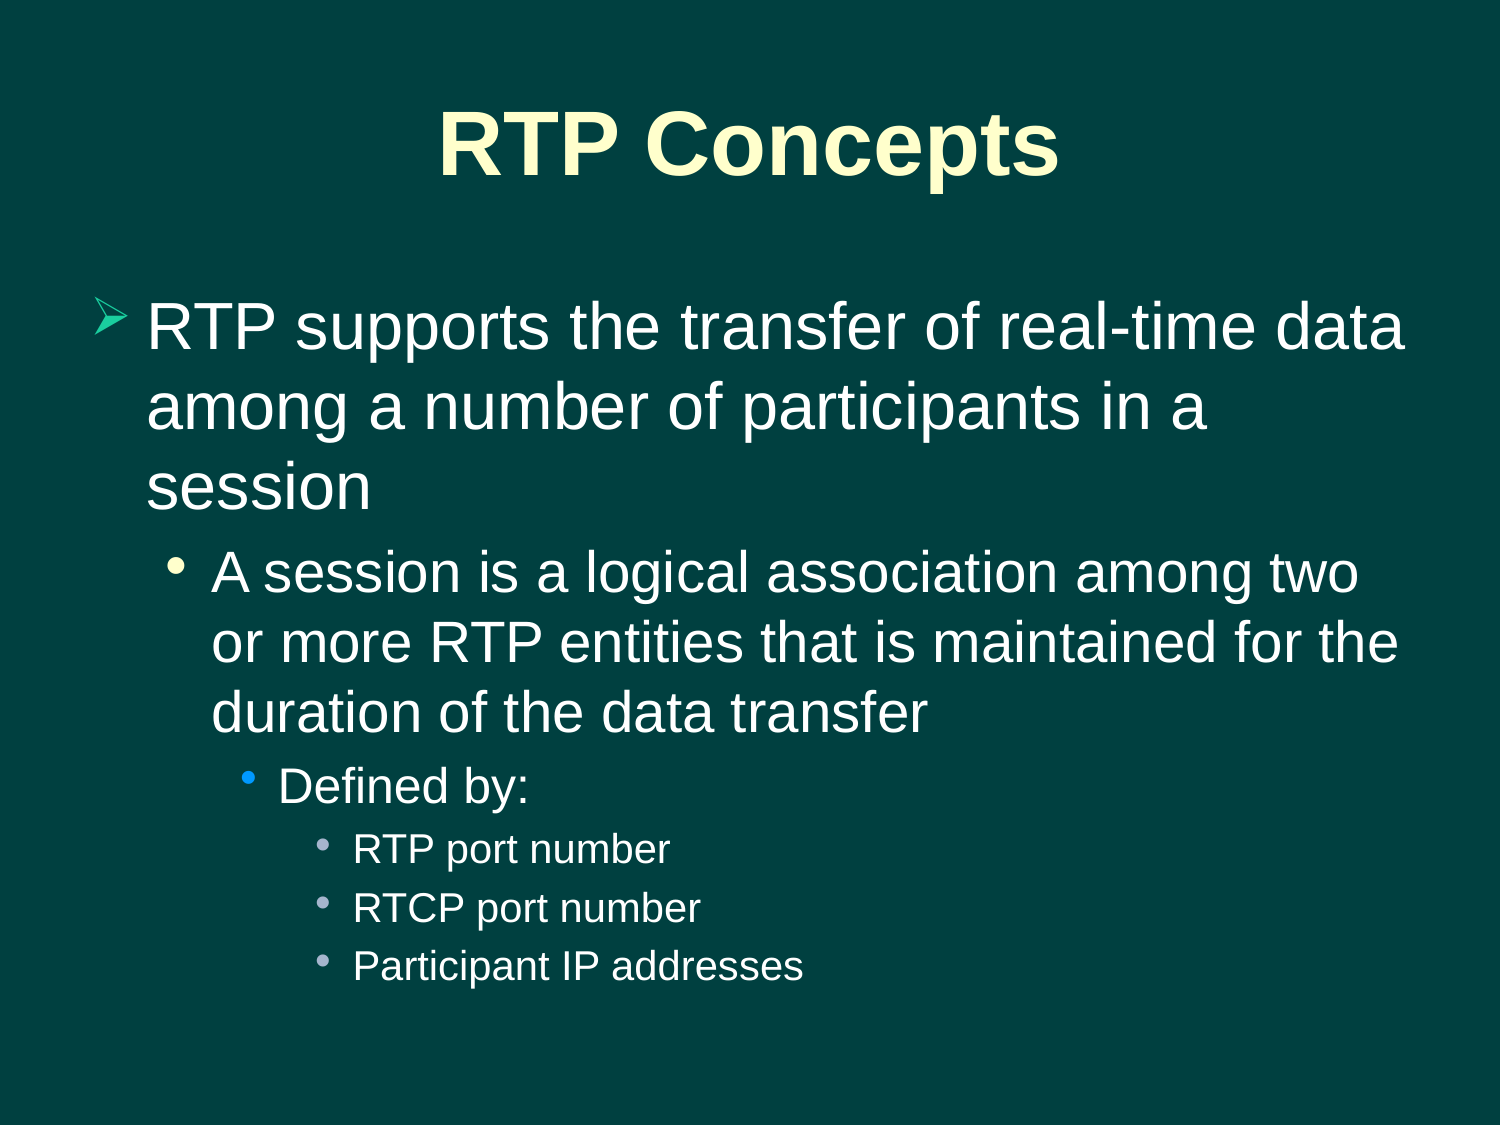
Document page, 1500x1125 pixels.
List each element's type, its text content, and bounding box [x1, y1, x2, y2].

title RTP Concepts [74, 45, 1426, 233]
list RTP supports the transfer of real-time data among a number of participants in a session A session is a logical association among two or more RTP entities that is maintained for the duration of the data transfer Defined by: RTP port number RTCP port number Participant IP addresses [74, 274, 1426, 1006]
